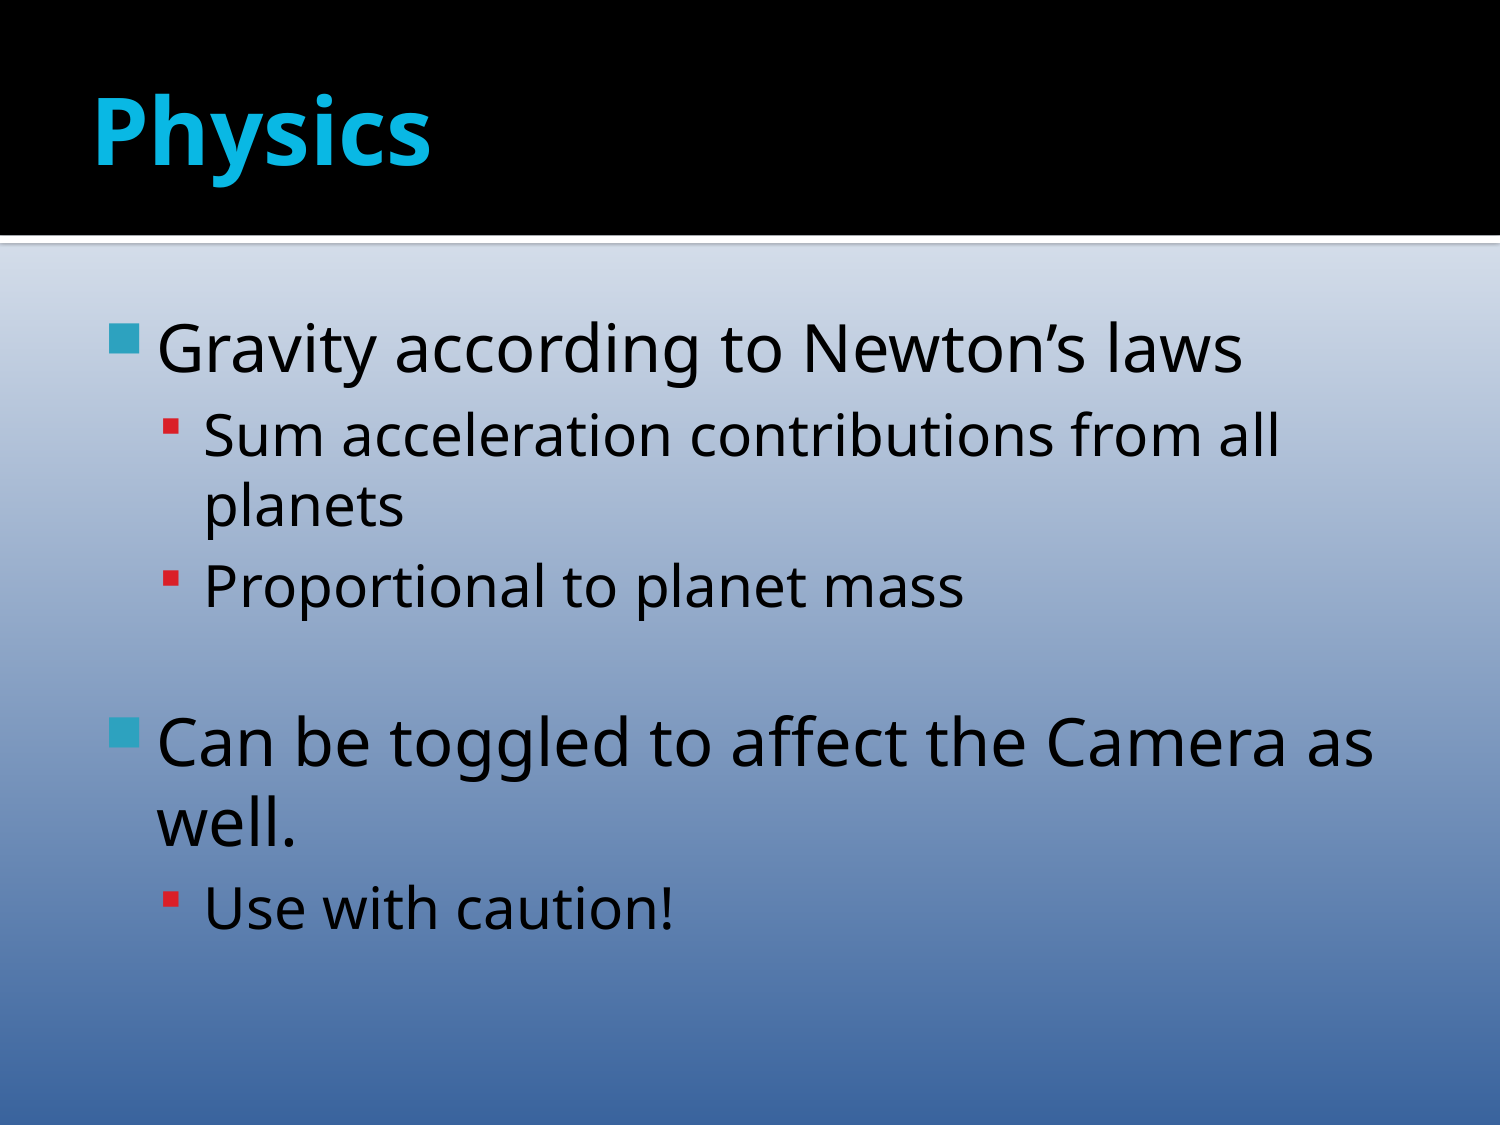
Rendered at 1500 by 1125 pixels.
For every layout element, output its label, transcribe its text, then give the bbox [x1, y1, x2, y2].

title Physics [75, 25, 1425, 231]
list Gravity according to Newton’s laws Sum acceleration contributions from all planets Proportional to planet mass Can be toggled to affect the Camera as well. Use with caution! [75, 291, 1425, 1050]
